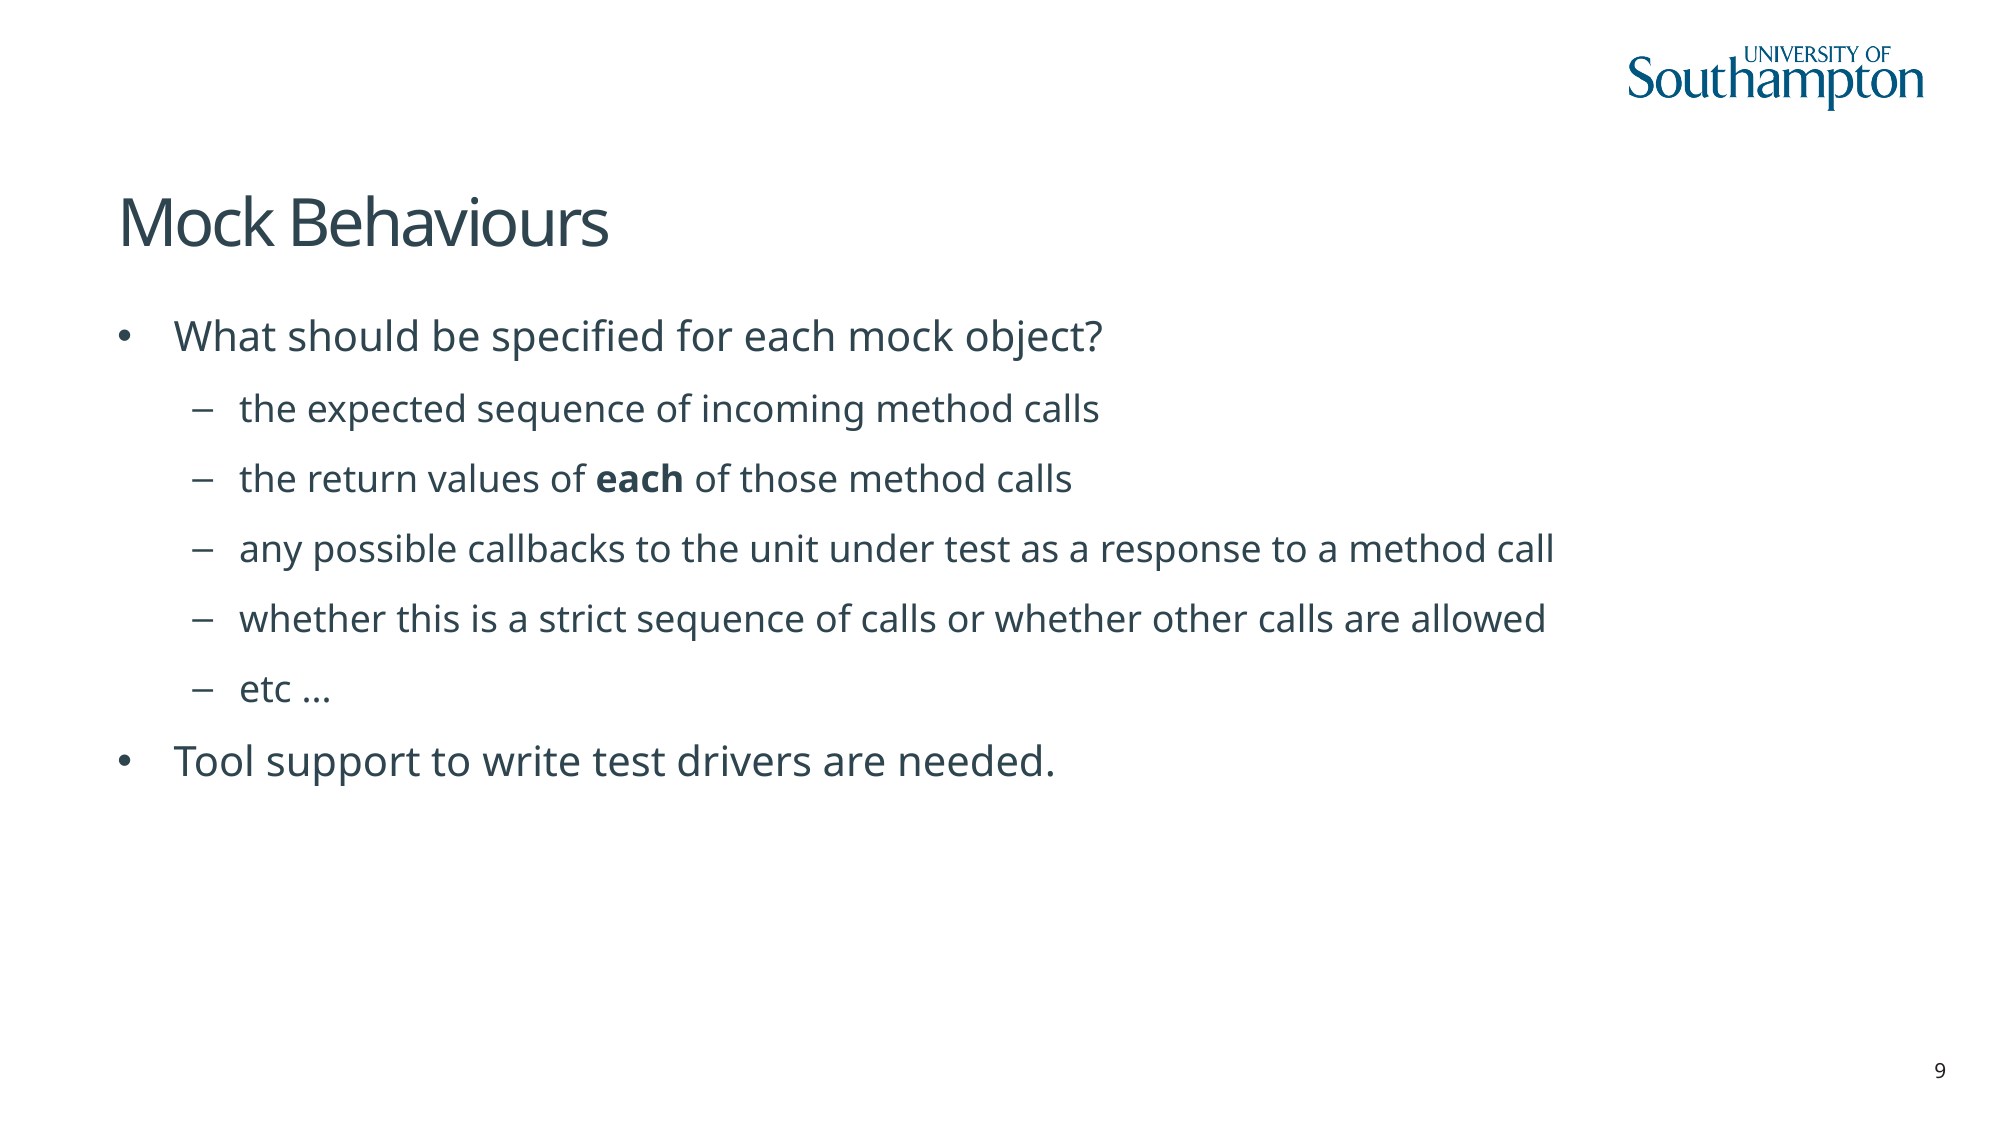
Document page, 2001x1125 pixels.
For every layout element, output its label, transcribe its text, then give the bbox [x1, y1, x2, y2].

picture [1629, 46, 1924, 111]
title Mock Behaviours [102, 113, 1882, 268]
picture [1869, 48, 1877, 60]
picture [1629, 71, 1648, 95]
list What should be specified for each mock object? the expected sequence of incoming method calls the return values of each of those method calls any possible callbacks to the unit under test as a response to a method call whether this is a strict sequence of calls or whether other calls are allowed etc ... Tool support to write test drivers are needed. [102, 302, 1882, 1024]
